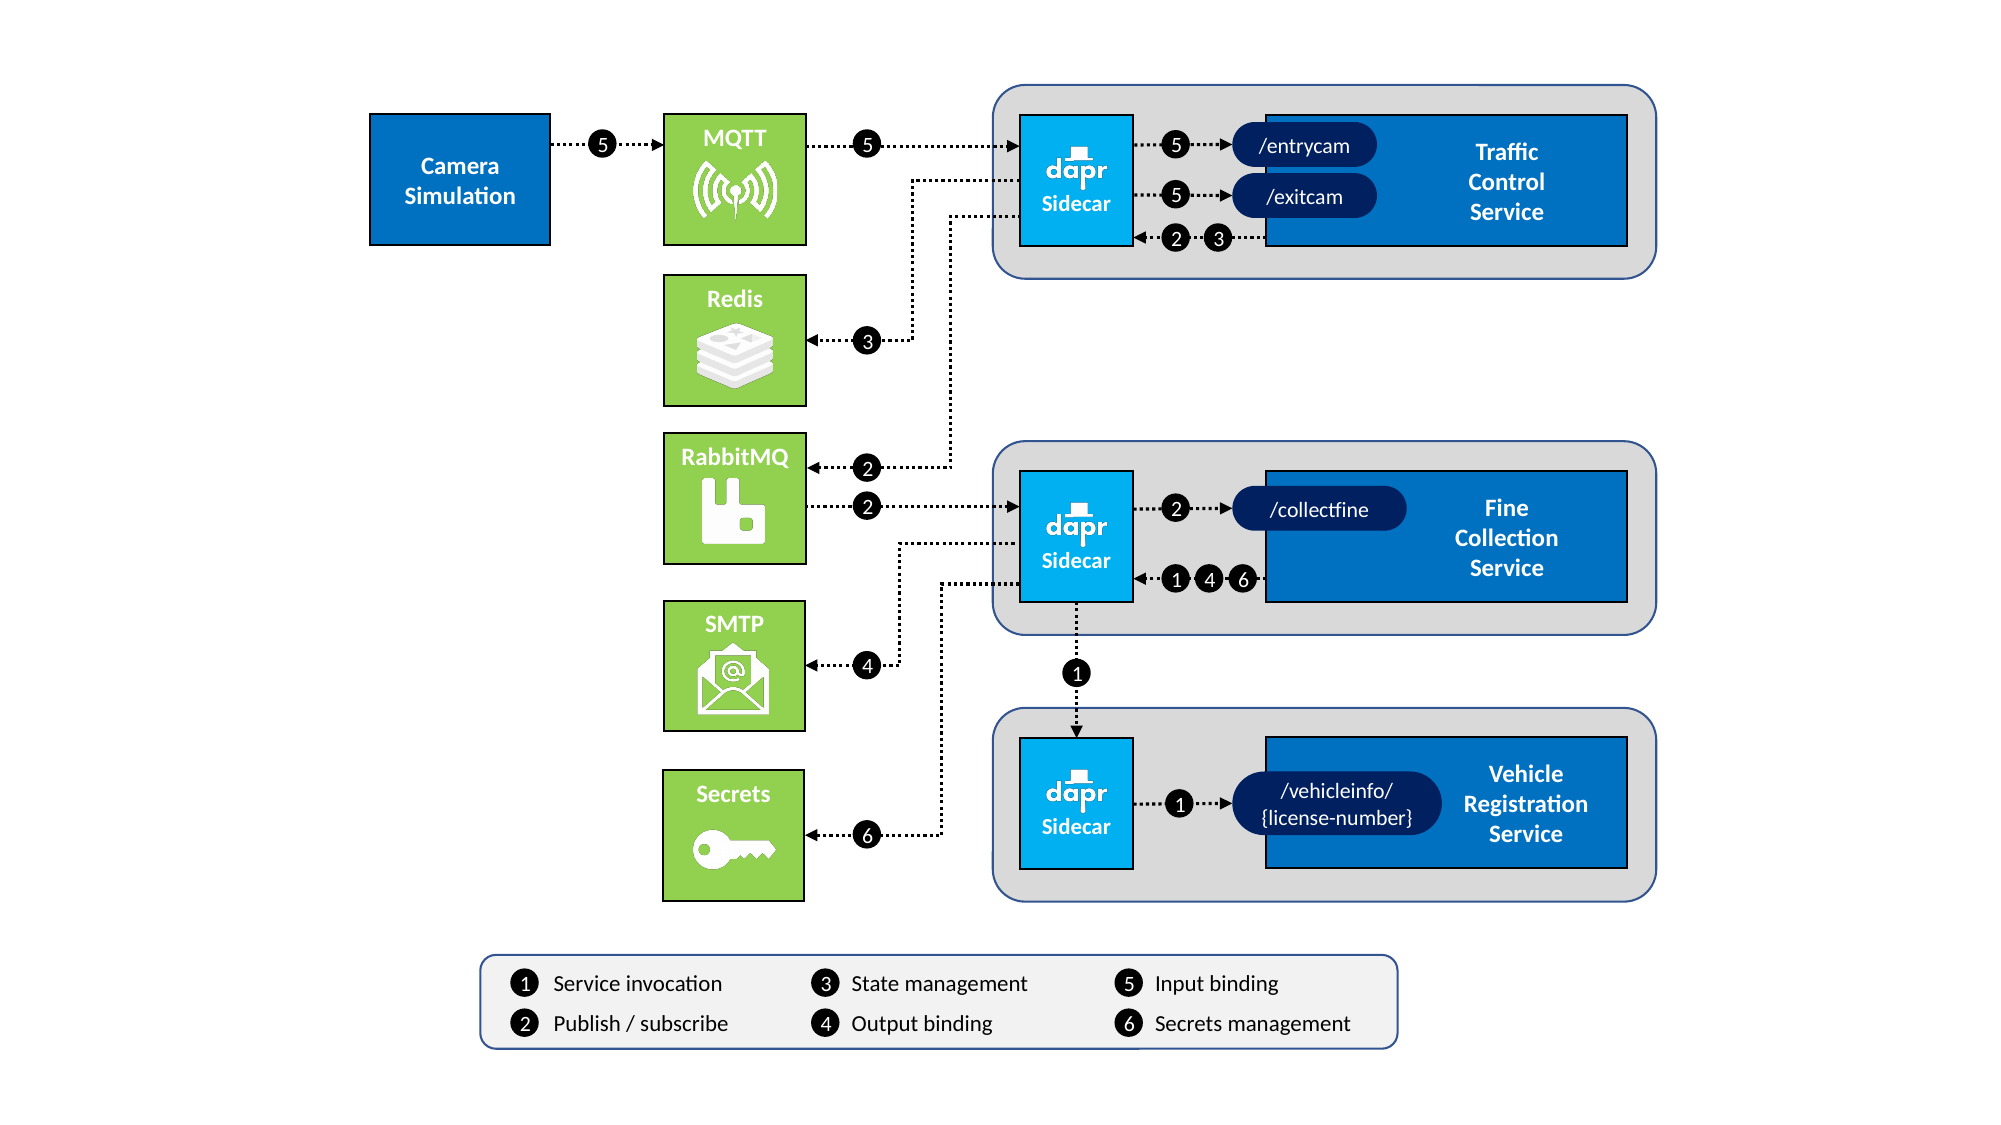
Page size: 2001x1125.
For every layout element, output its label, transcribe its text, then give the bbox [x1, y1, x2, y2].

text_box Sidecar [1019, 115, 1134, 246]
picture [1064, 789, 1077, 801]
text_box 5 [1161, 145, 1190, 159]
text_box 1 [1077, 658, 1091, 688]
text_box SMTP [663, 600, 806, 732]
text_box 1 [1161, 564, 1190, 578]
text_box 5 [1161, 179, 1190, 194]
text_box Fine Collection Service [1265, 470, 1628, 603]
picture [697, 323, 773, 389]
picture [1099, 789, 1107, 801]
text_box 1 [510, 968, 538, 997]
picture [1066, 147, 1092, 160]
picture [1066, 503, 1092, 517]
text_box Traffic Control Service [1265, 114, 1628, 247]
picture [690, 639, 776, 718]
text_box 1 [1062, 658, 1076, 688]
picture [1066, 770, 1092, 783]
text_box 5 [1161, 130, 1190, 144]
text_box 3 [1203, 223, 1233, 237]
text_box Secrets [662, 770, 805, 902]
text_box 6 [1114, 1008, 1143, 1037]
picture [1081, 166, 1095, 189]
picture [693, 161, 778, 224]
text_box 2 [1161, 223, 1190, 237]
text_box 5 [1114, 968, 1140, 997]
text_box [343, 62, 1657, 1078]
text_box 4 [1194, 564, 1224, 578]
picture [1081, 522, 1095, 546]
text_box 4 [852, 650, 882, 680]
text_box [805, 180, 1020, 341]
picture [1099, 523, 1107, 534]
text_box 1 [1161, 579, 1190, 593]
picture [1064, 166, 1077, 178]
text_box /collectfine [1231, 484, 1408, 532]
text_box 2 [852, 491, 882, 506]
text_box 6 [852, 820, 882, 849]
picture [1081, 789, 1095, 812]
text_box 5 [588, 129, 617, 144]
text_box Camera Simulation [369, 113, 551, 246]
text_box Publish / subscribe [538, 1001, 779, 1044]
picture [702, 478, 765, 544]
text_box 5 [1161, 196, 1190, 209]
text_box 2 [510, 1008, 539, 1037]
text_box /entrycam [1231, 120, 1379, 168]
text_box 1 [1165, 805, 1194, 818]
text_box 6 [1228, 564, 1257, 578]
picture [1099, 166, 1107, 178]
text_box 4 [1195, 579, 1224, 593]
text_box [991, 83, 1658, 280]
text_box Vehicle Registration Service [1265, 736, 1628, 869]
text_box Sidecar [1019, 471, 1134, 603]
text_box 6 [1228, 579, 1257, 593]
text_box 5 [853, 147, 881, 158]
text_box [991, 440, 1658, 636]
text_box Input binding [1140, 961, 1380, 1001]
text_box 4 [811, 1008, 840, 1037]
text_box 1 [1165, 789, 1194, 803]
text_box State management [836, 961, 1056, 1001]
text_box Output binding [836, 1001, 1077, 1044]
text_box 3 [1203, 238, 1233, 252]
text_box 2 [1161, 510, 1190, 522]
text_box /vehicleinfo/ {license-number} [1231, 770, 1443, 837]
text_box 5 [588, 146, 617, 158]
text_box 5 [852, 129, 882, 146]
text_box [806, 341, 951, 475]
picture [1047, 158, 1060, 178]
text_box 3 [852, 341, 882, 355]
text_box Redis [664, 275, 806, 406]
text_box RabbitMQ [664, 433, 806, 564]
picture [1064, 522, 1077, 535]
text_box 2 [852, 453, 882, 482]
text_box MQTT [664, 114, 806, 245]
text_box [805, 543, 1015, 672]
text_box 3 [811, 968, 836, 997]
text_box Secrets management [1140, 1001, 1380, 1044]
text_box [480, 954, 1398, 1049]
picture [689, 804, 780, 895]
text_box [805, 583, 1020, 842]
picture [1047, 781, 1060, 801]
text_box 2 [1161, 238, 1190, 252]
text_box [991, 706, 1658, 903]
text_box 2 [1161, 493, 1190, 508]
picture [1047, 515, 1060, 535]
text_box 2 [852, 507, 881, 520]
text_box Sidecar [1019, 738, 1134, 869]
text_box /exitcam [1231, 172, 1379, 220]
text_box Service invocation [538, 961, 758, 1001]
